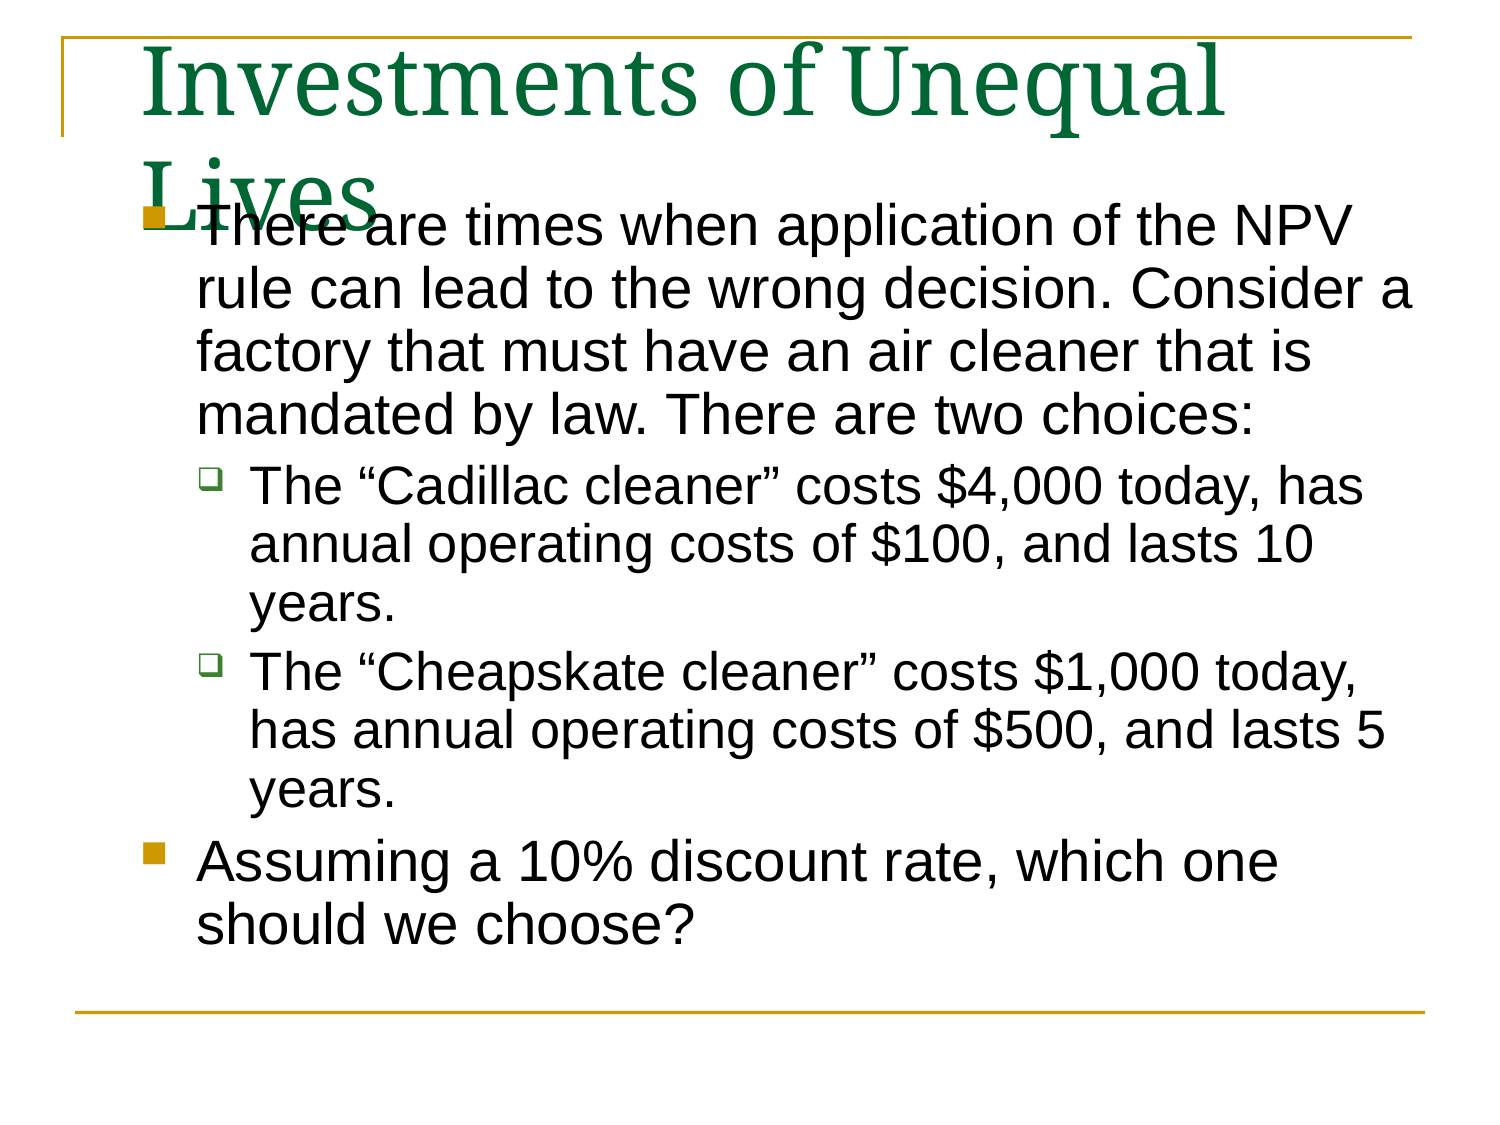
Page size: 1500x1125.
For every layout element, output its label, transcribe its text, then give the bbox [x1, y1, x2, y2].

title Investments of Unequal Lives [124, 12, 1476, 187]
list There are times when application of the NPV rule can lead to the wrong decision. Consider a factory that must have an air cleaner that is mandated by law. There are two choices: The “Cadillac cleaner” costs $4,000 today, has annual operating costs of $100, and lasts 10 years. The “Cheapskate cleaner” costs $1,000 today, has annual operating costs of $500, and lasts 5 years. Assuming a 10% discount rate, which one should we choose? [124, 187, 1476, 931]
